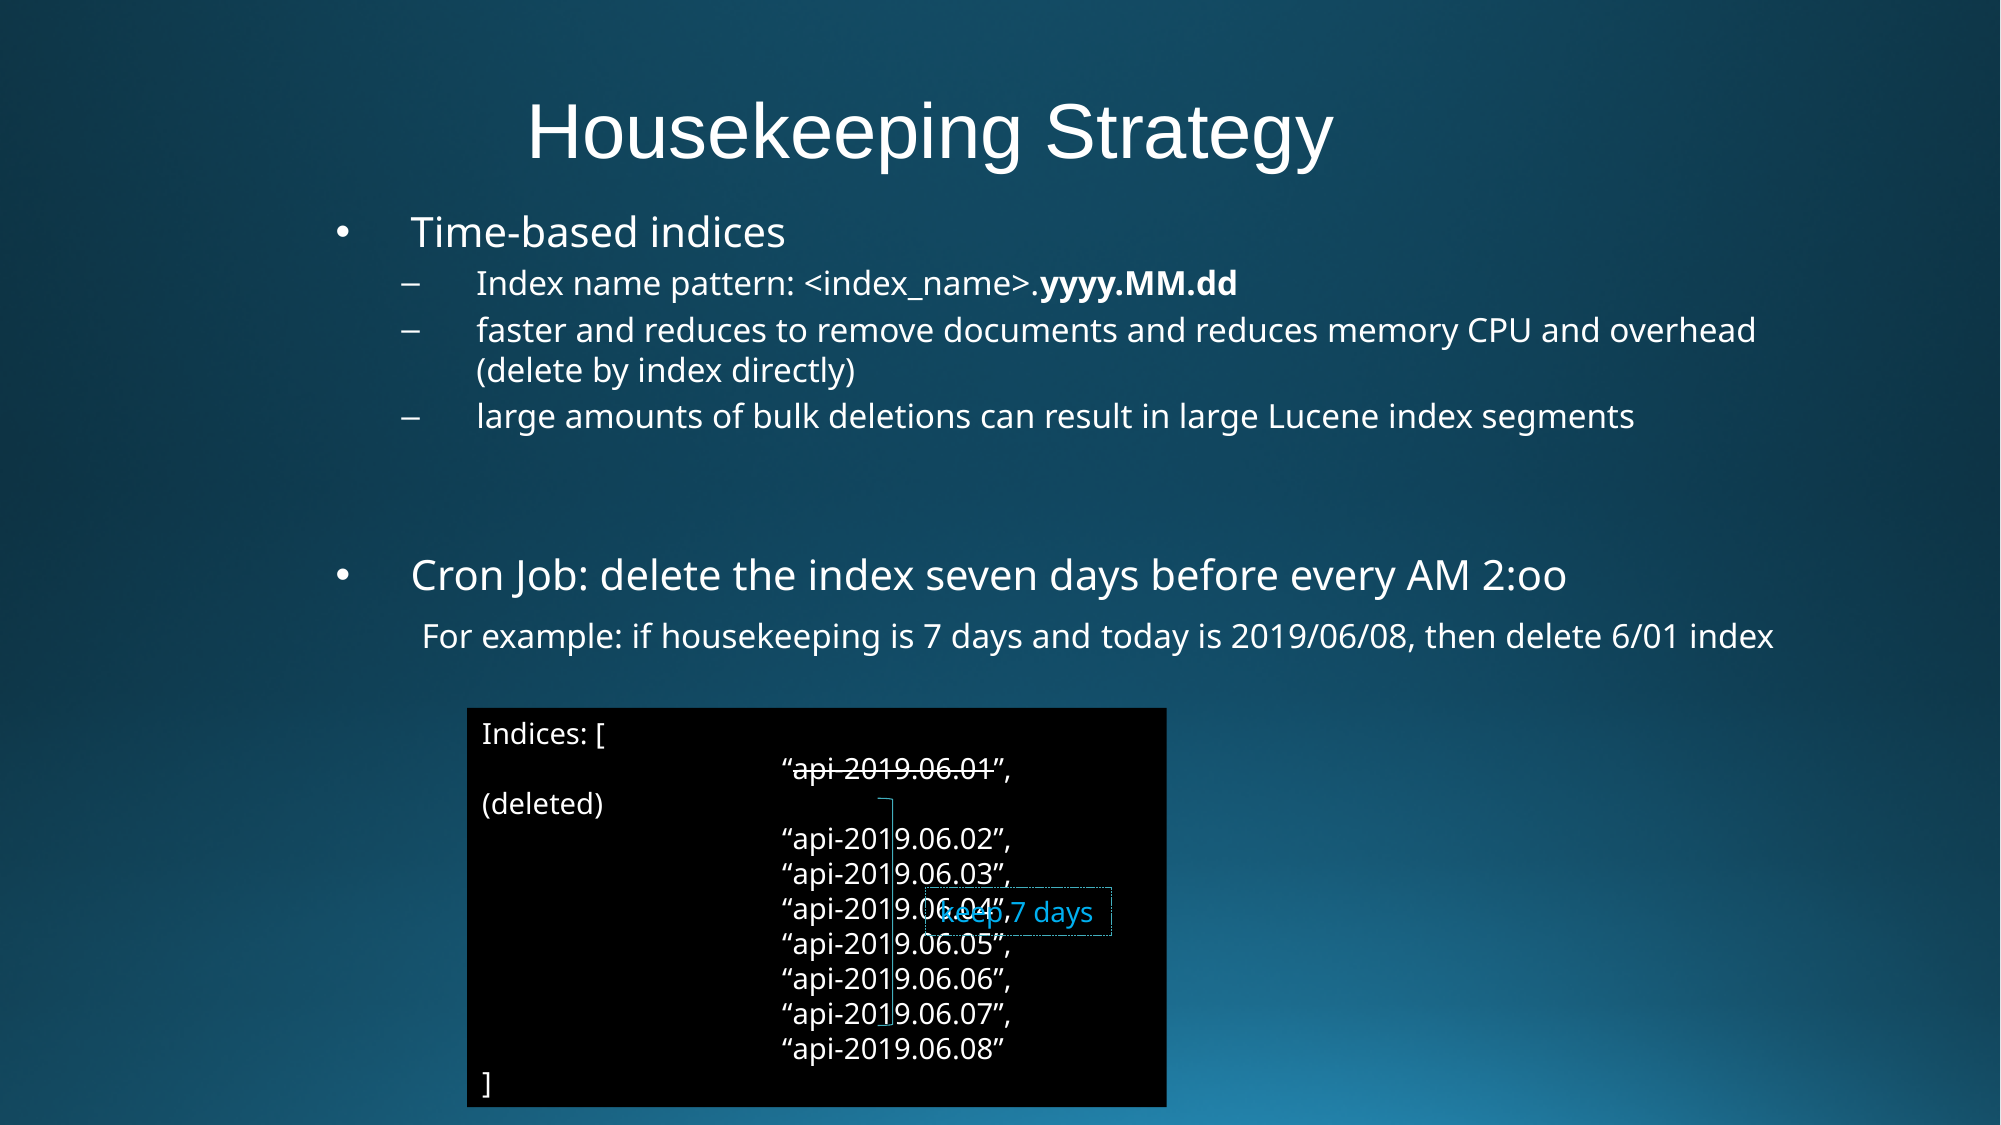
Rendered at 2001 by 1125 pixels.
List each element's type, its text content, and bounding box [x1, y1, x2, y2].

text_box Time-based indices Index name pattern: <index_name>.yyyy.MM.dd faster and reduces to remove documents and reduces memory CPU and overhead (delete by index directly) large amounts of bulk deletions can result in large Lucene index segments Cron Job: delete the index seven days before every AM 2:oo For example: if housekeeping is 7 days and today is 2019/06/08, then delete 6/01 index [286, 198, 1791, 943]
text_box Indices: [ “api-2019.06.01”, (deleted) “api-2019.06.02”, “api-2019.06.03”, “api-2019.06.04”, “api-2019.06.05”, “api-2019.06.06”, “api-2019.06.07”, “api-2019.06.08” ] [467, 707, 1167, 1108]
text_box Housekeeping Strategy [174, 56, 1687, 199]
text_box [877, 797, 894, 1027]
text_box keep 7 days [925, 887, 1112, 936]
picture [0, 0, 2001, 1125]
